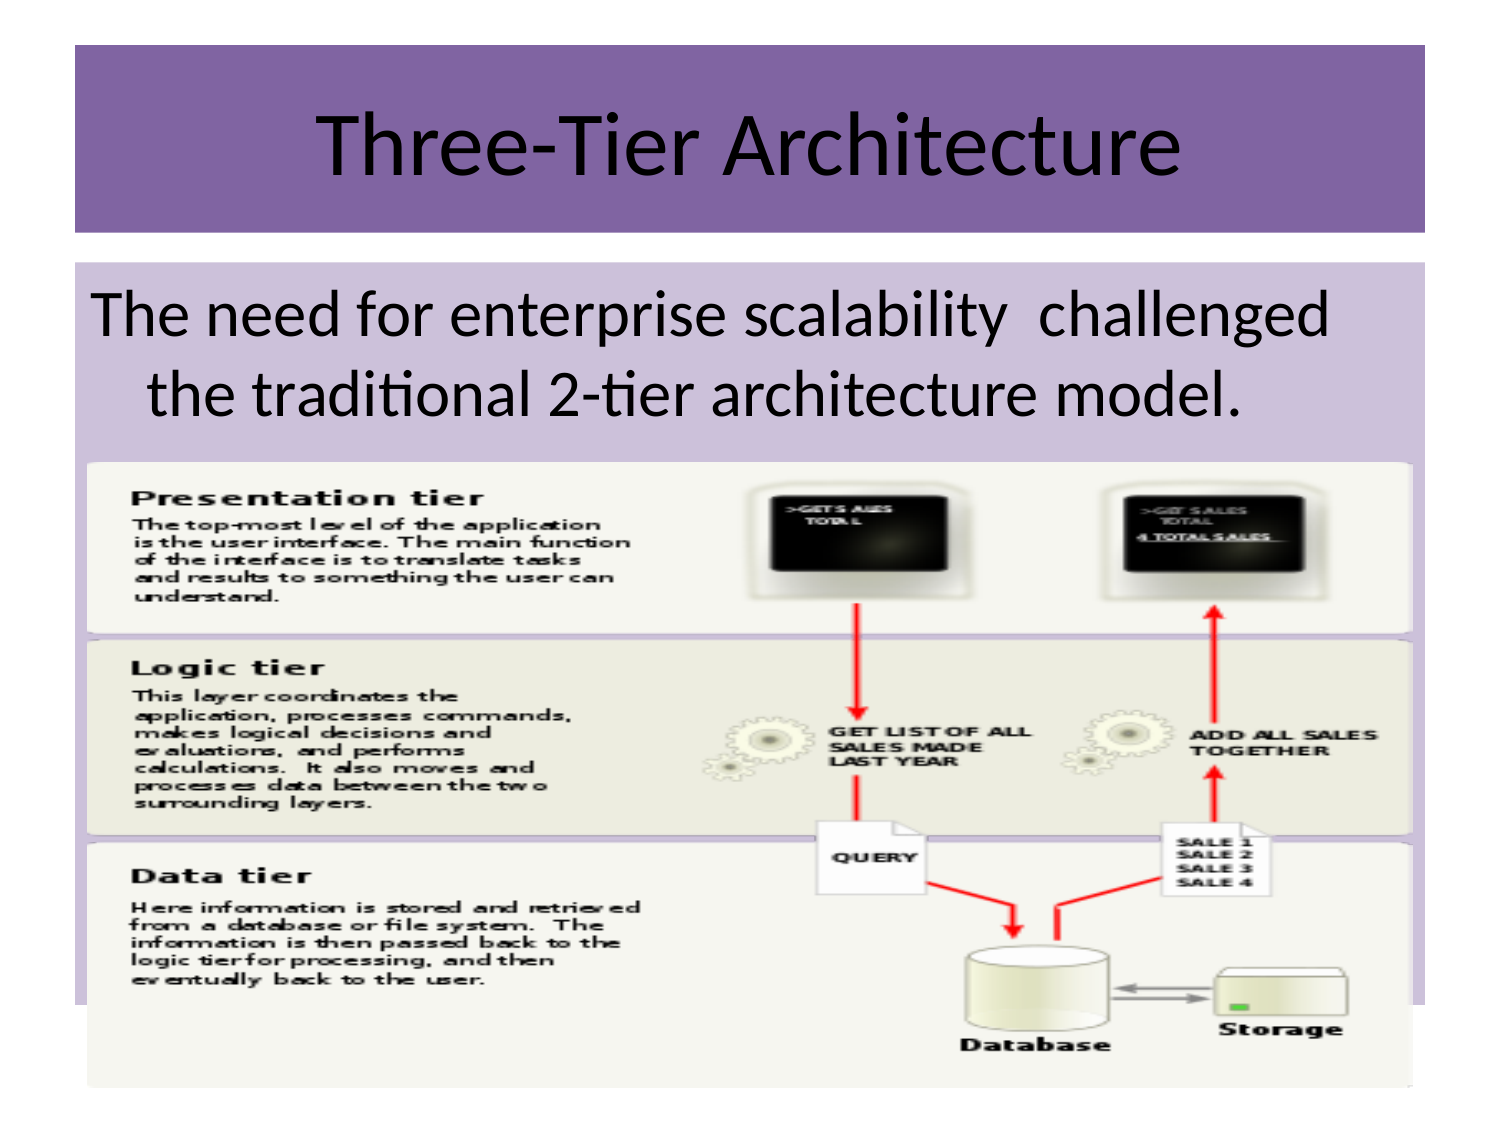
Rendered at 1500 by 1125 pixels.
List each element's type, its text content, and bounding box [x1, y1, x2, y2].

list The need for enterprise scalability challenged the traditional 2-tier architecture model. [75, 262, 1425, 1005]
title Three-Tier Architecture [75, 45, 1425, 233]
picture [87, 462, 1413, 1088]
